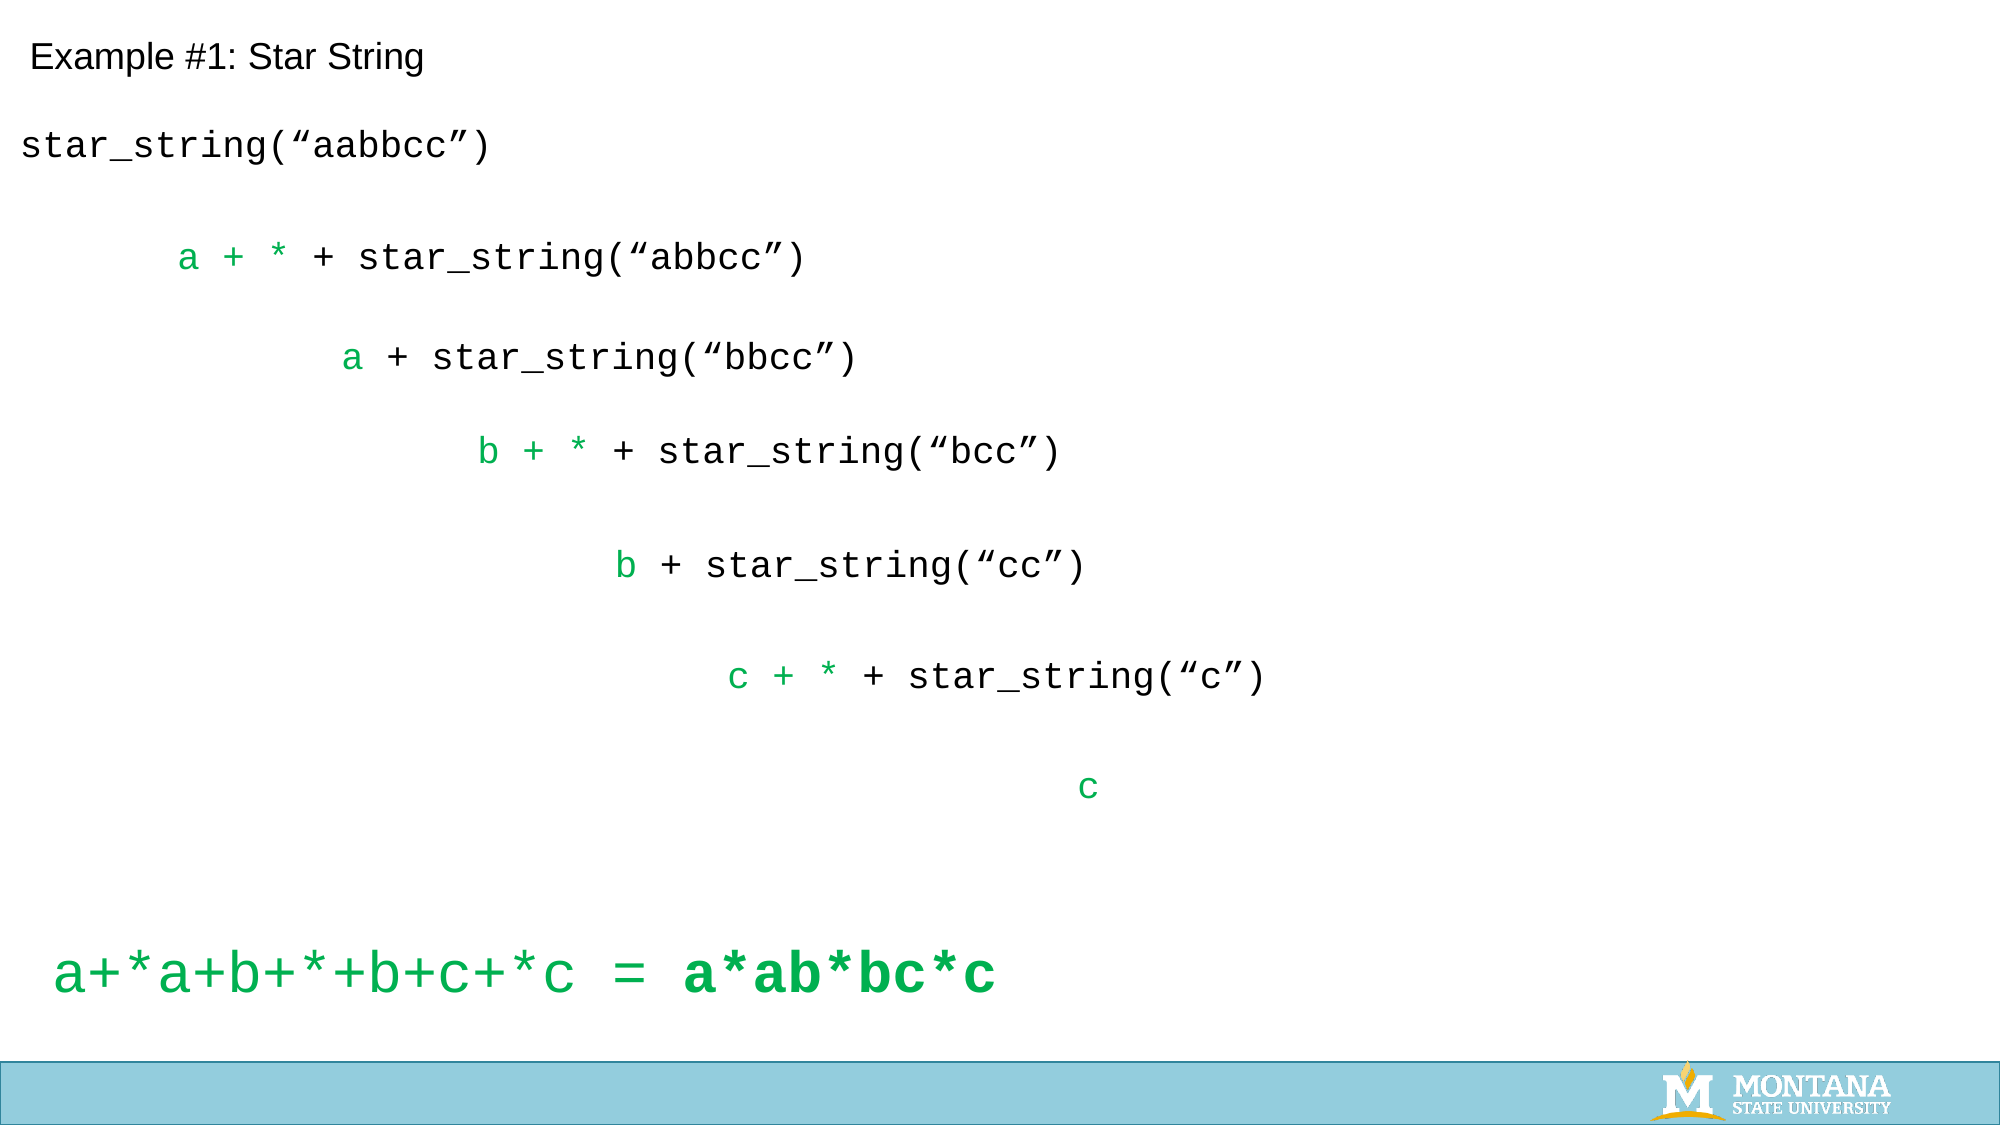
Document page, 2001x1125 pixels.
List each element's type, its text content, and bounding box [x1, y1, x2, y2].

text_box Example #1: Star String [14, 24, 451, 85]
text_box b + * + star_string(“bcc”) [462, 418, 1188, 479]
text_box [1892, 1060, 2000, 1125]
text_box c + * + star_string(“c”) [712, 643, 1438, 703]
text_box a + * + star_string(“abbcc”) [162, 224, 888, 285]
text_box a+*a+b+*+b+c+*c = a*ab*bc*c [37, 926, 1013, 1012]
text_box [0, 1060, 1647, 1125]
text_box b + star_string(“cc”) [600, 532, 1325, 593]
picture [1649, 1060, 1892, 1122]
text_box a + star_string(“bbcc”) [326, 324, 1052, 385]
text_box c [1062, 753, 1788, 814]
text_box star_string(“aabbcc”) [4, 112, 508, 173]
